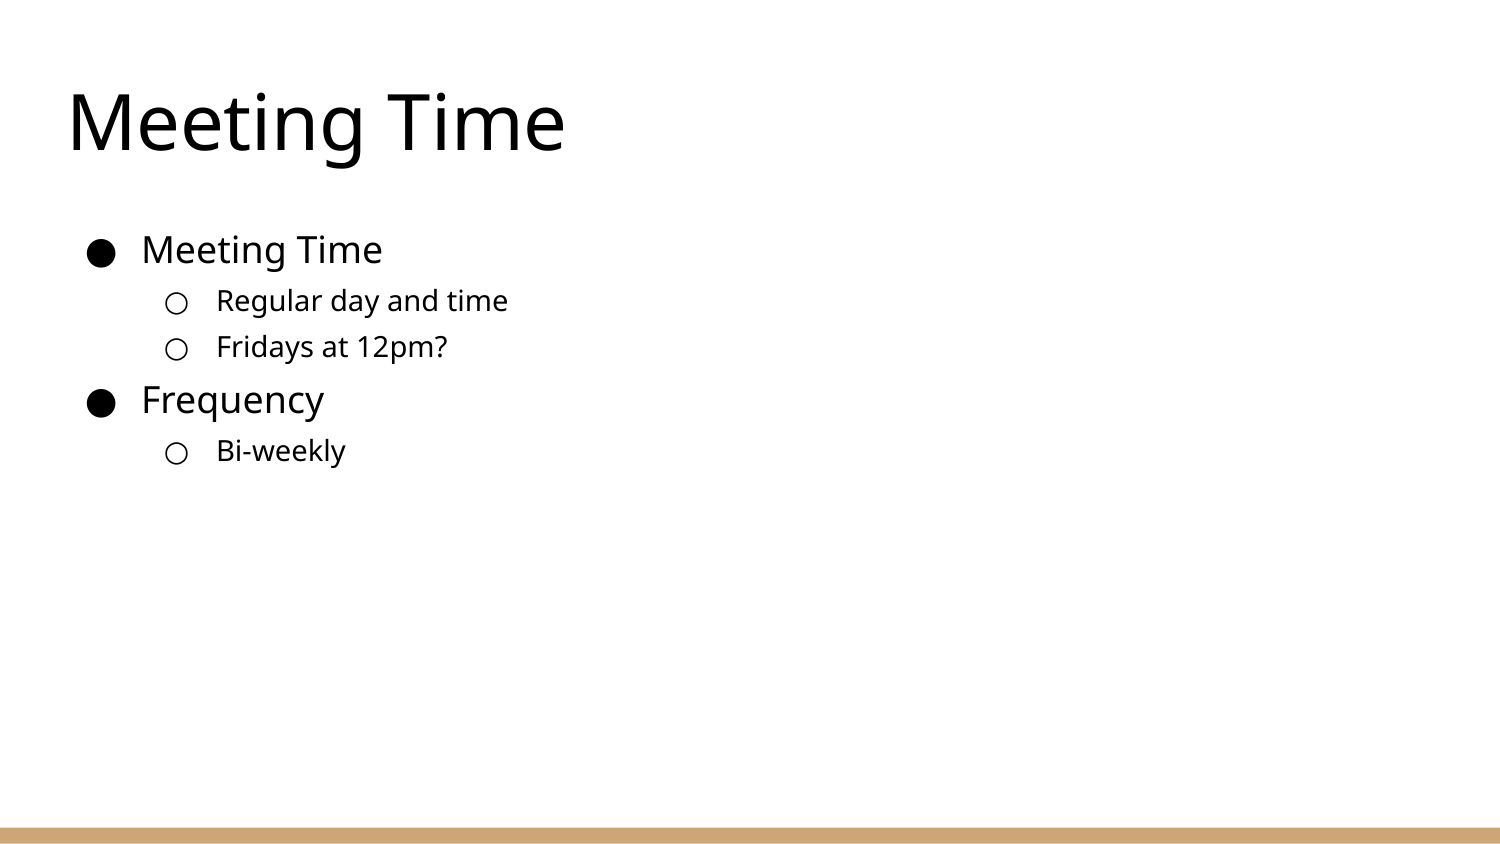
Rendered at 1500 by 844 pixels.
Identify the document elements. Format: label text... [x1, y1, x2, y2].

list Meeting Time Regular day and time Fridays at 12pm? Frequency Bi-weekly [51, 200, 1449, 752]
title Meeting Time [51, 51, 1449, 189]
